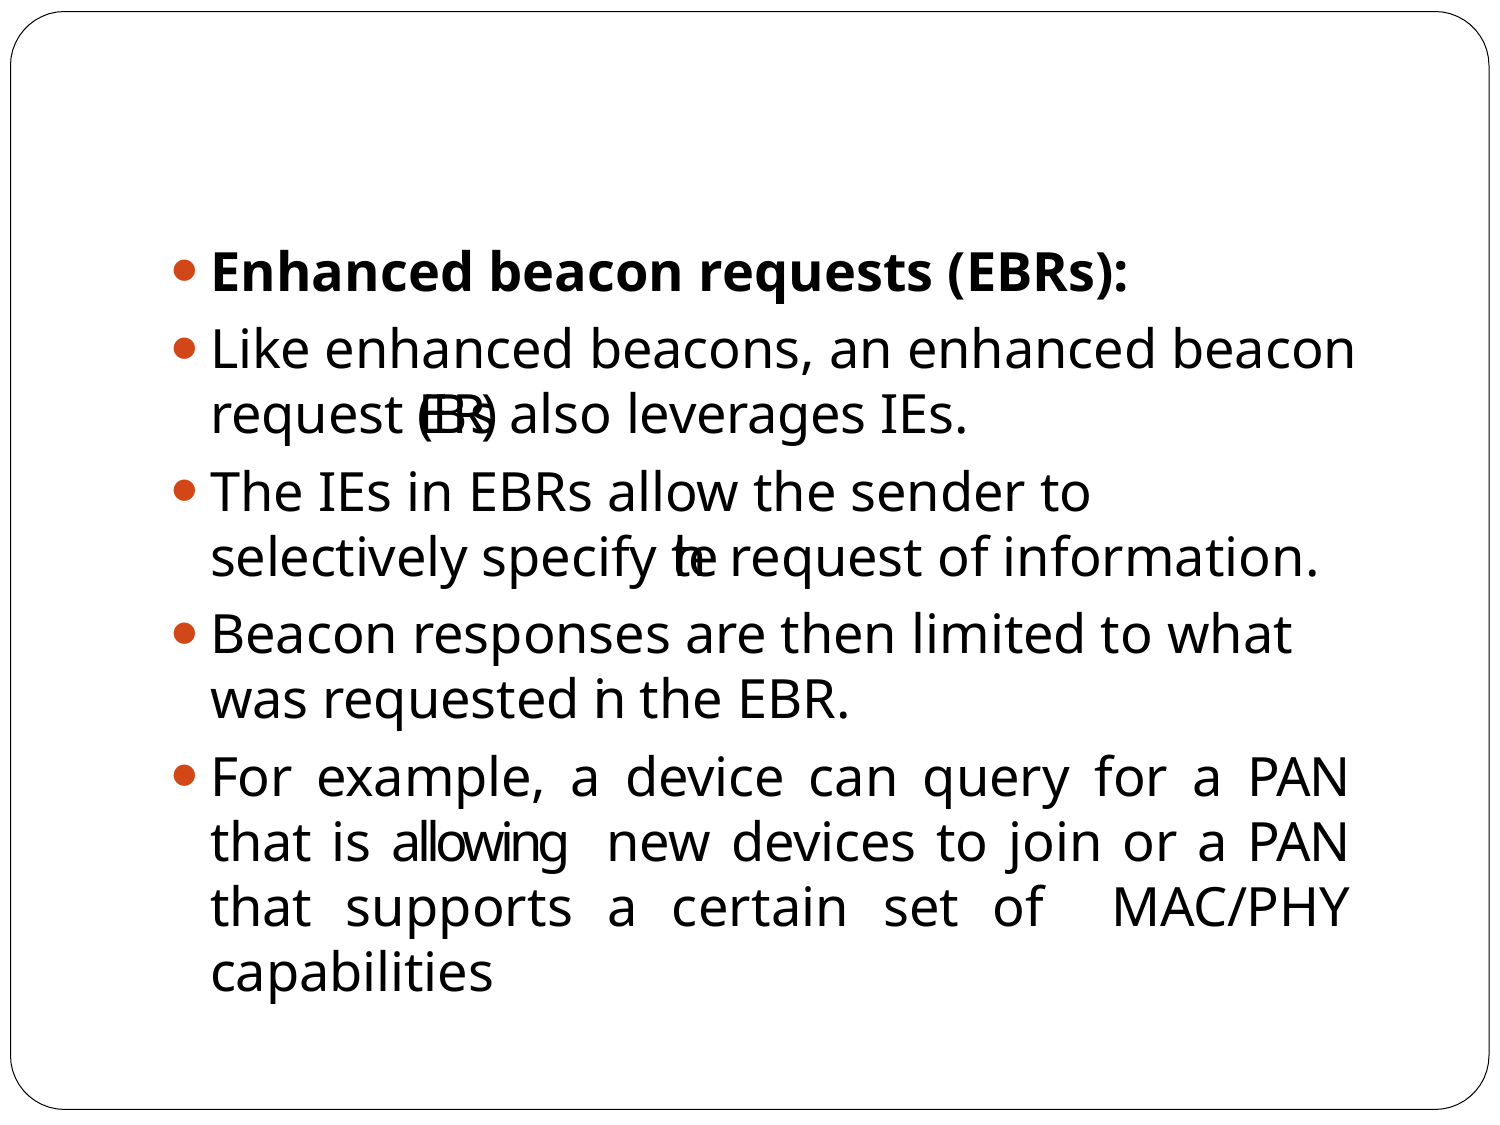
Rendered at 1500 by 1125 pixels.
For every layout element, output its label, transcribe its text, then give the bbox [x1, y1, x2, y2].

text_box Enhanced beacon requests (EBRs): Like enhanced beacons, an enhanced beacon request (EBRs) also leverages IEs. The IEs in EBRs allow the sender to selectively specify the request of information. Beacon responses are then limited to what was requested in the EBR. For example, a device can query for a PAN that is allowing new devices to join or a PAN that supports a certain set of MAC/PHY capabilities [162, 222, 1377, 1002]
